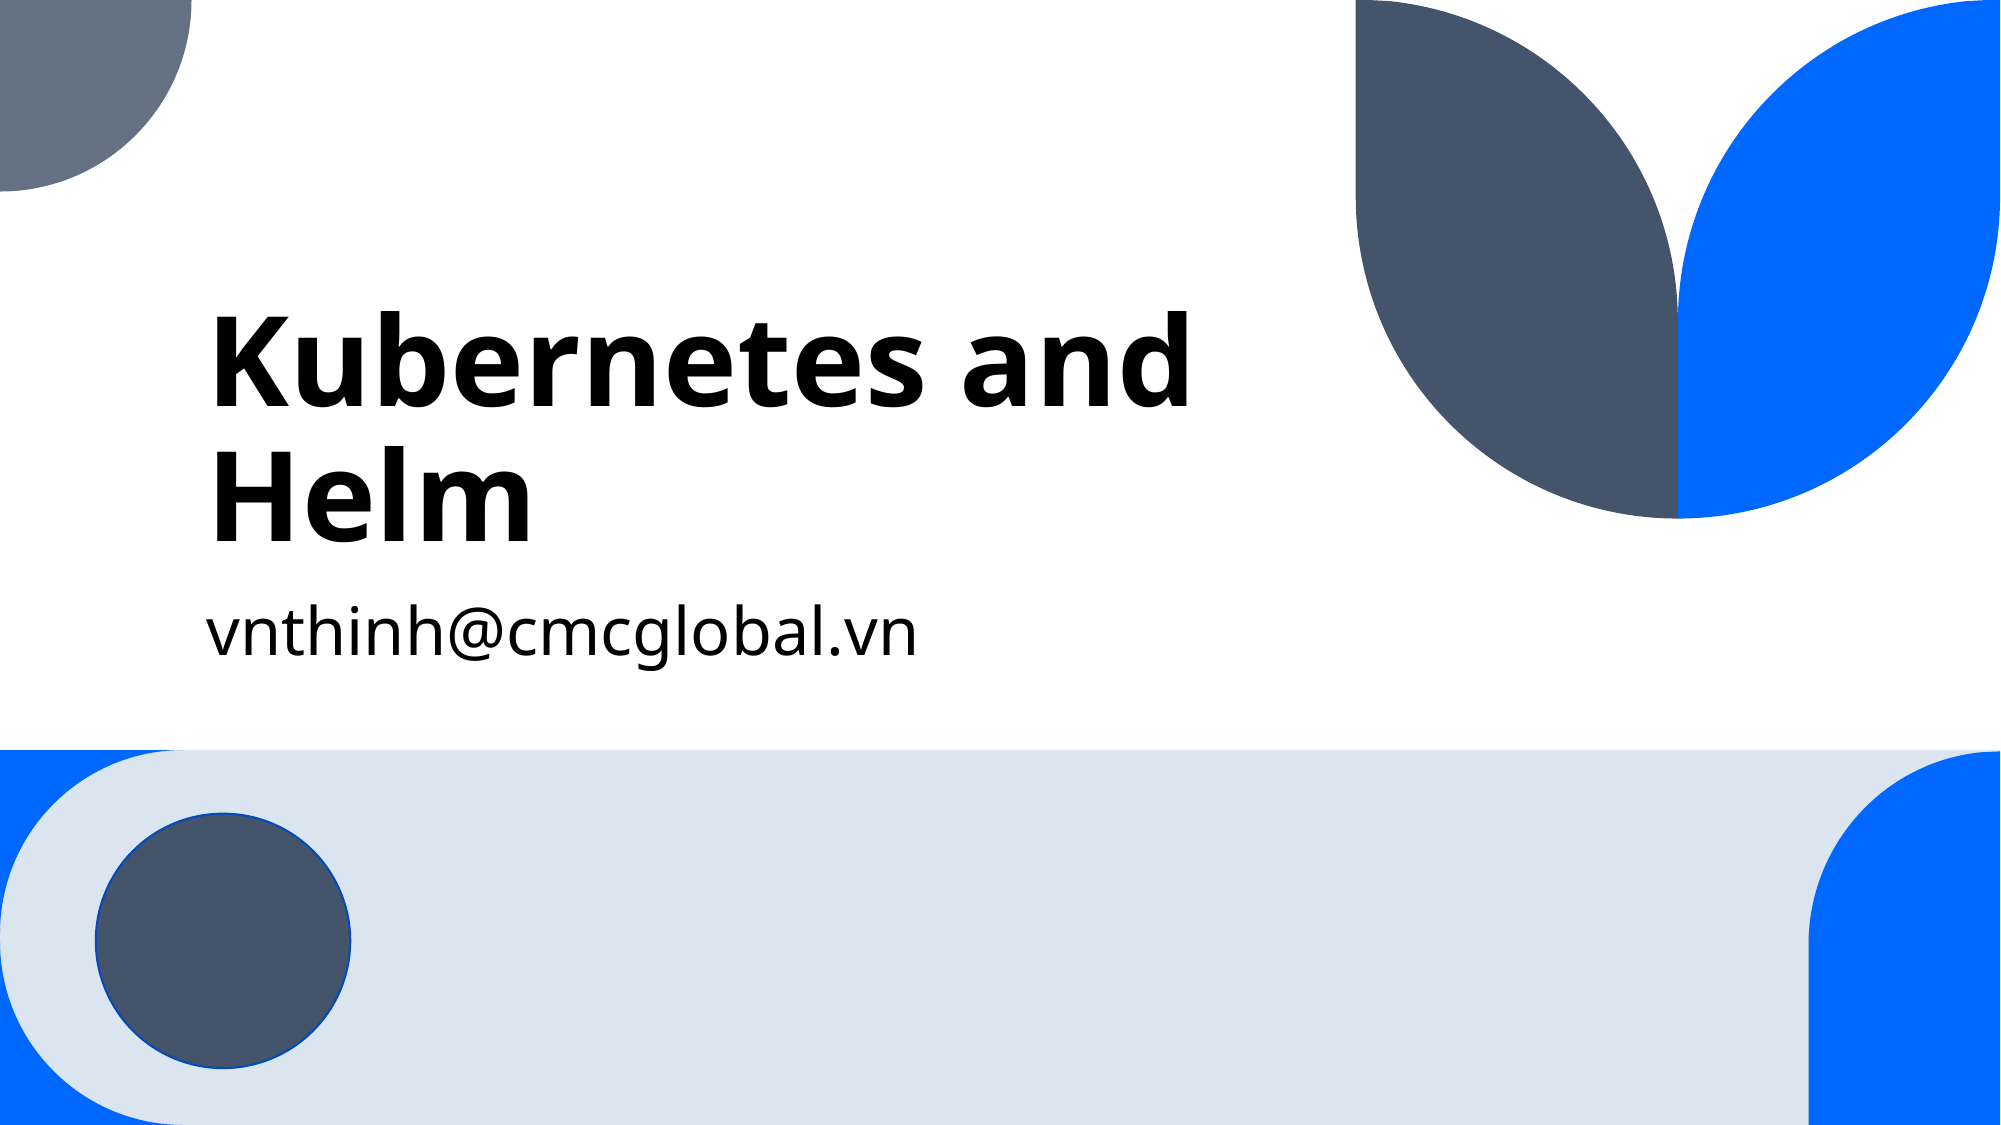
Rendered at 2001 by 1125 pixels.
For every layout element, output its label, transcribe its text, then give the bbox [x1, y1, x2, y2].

subtitle vnthinh@cmcglobal.vn [191, 590, 1750, 724]
title Kubernetes and Helm [191, 184, 1494, 576]
